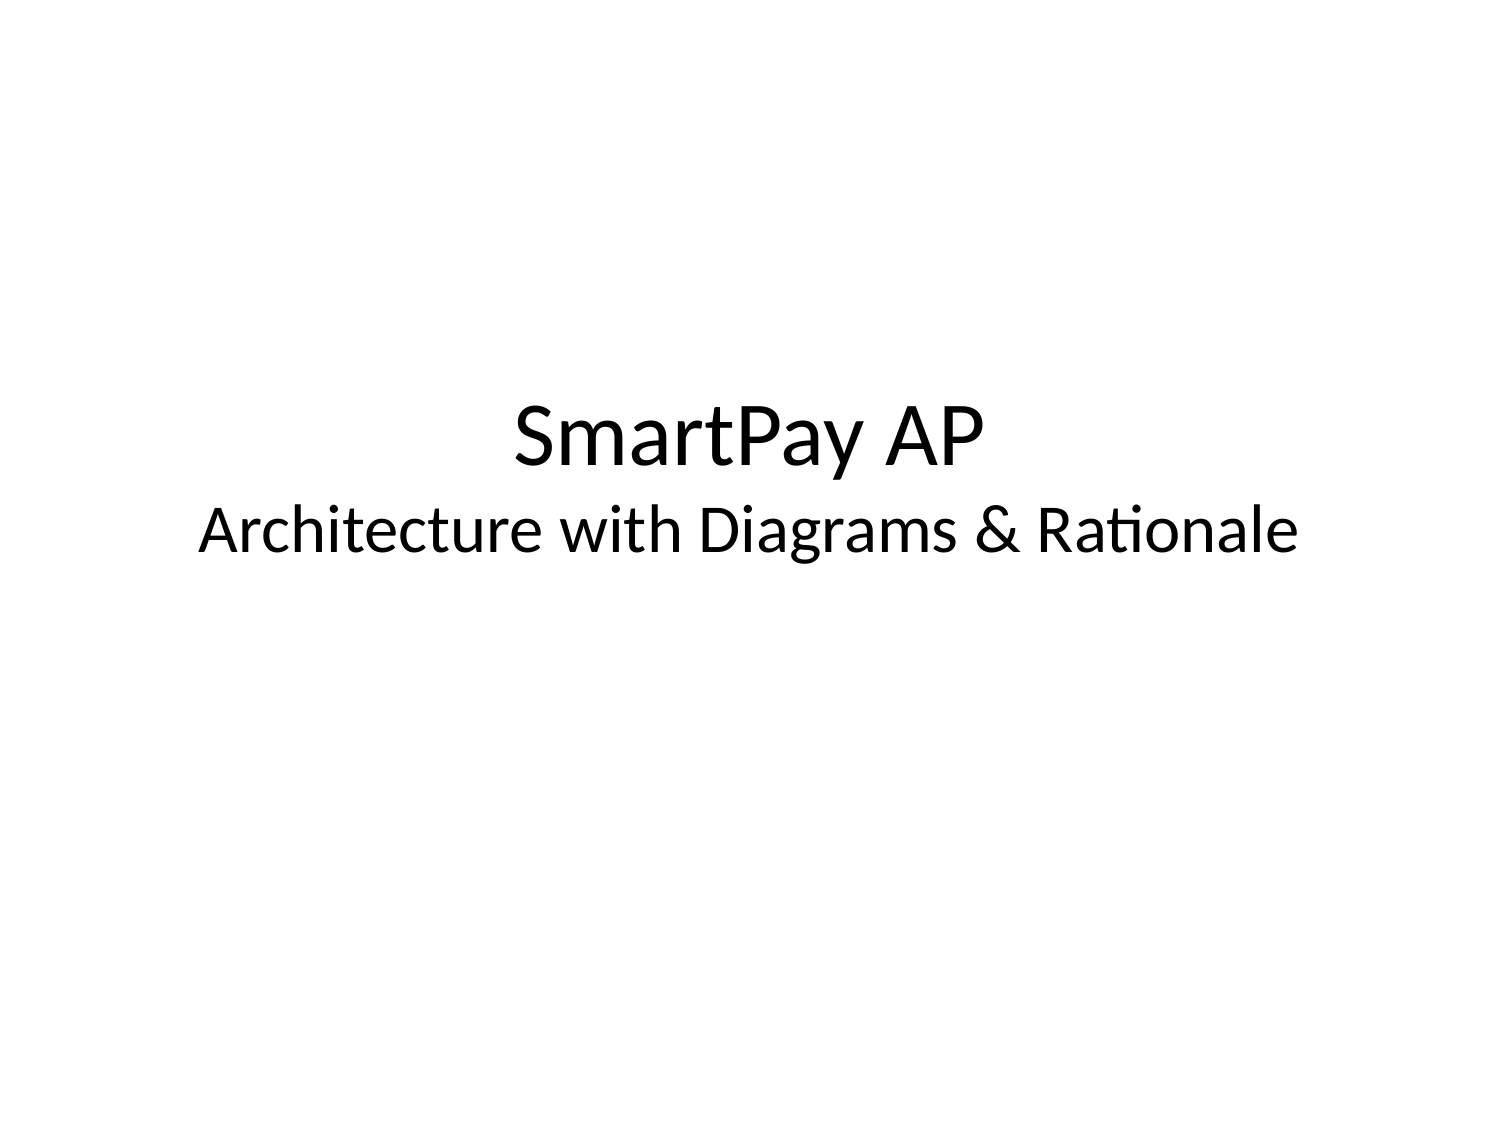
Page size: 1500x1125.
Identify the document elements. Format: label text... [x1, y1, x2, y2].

title SmartPay AP Architecture with Diagrams & Rationale [112, 349, 1388, 591]
